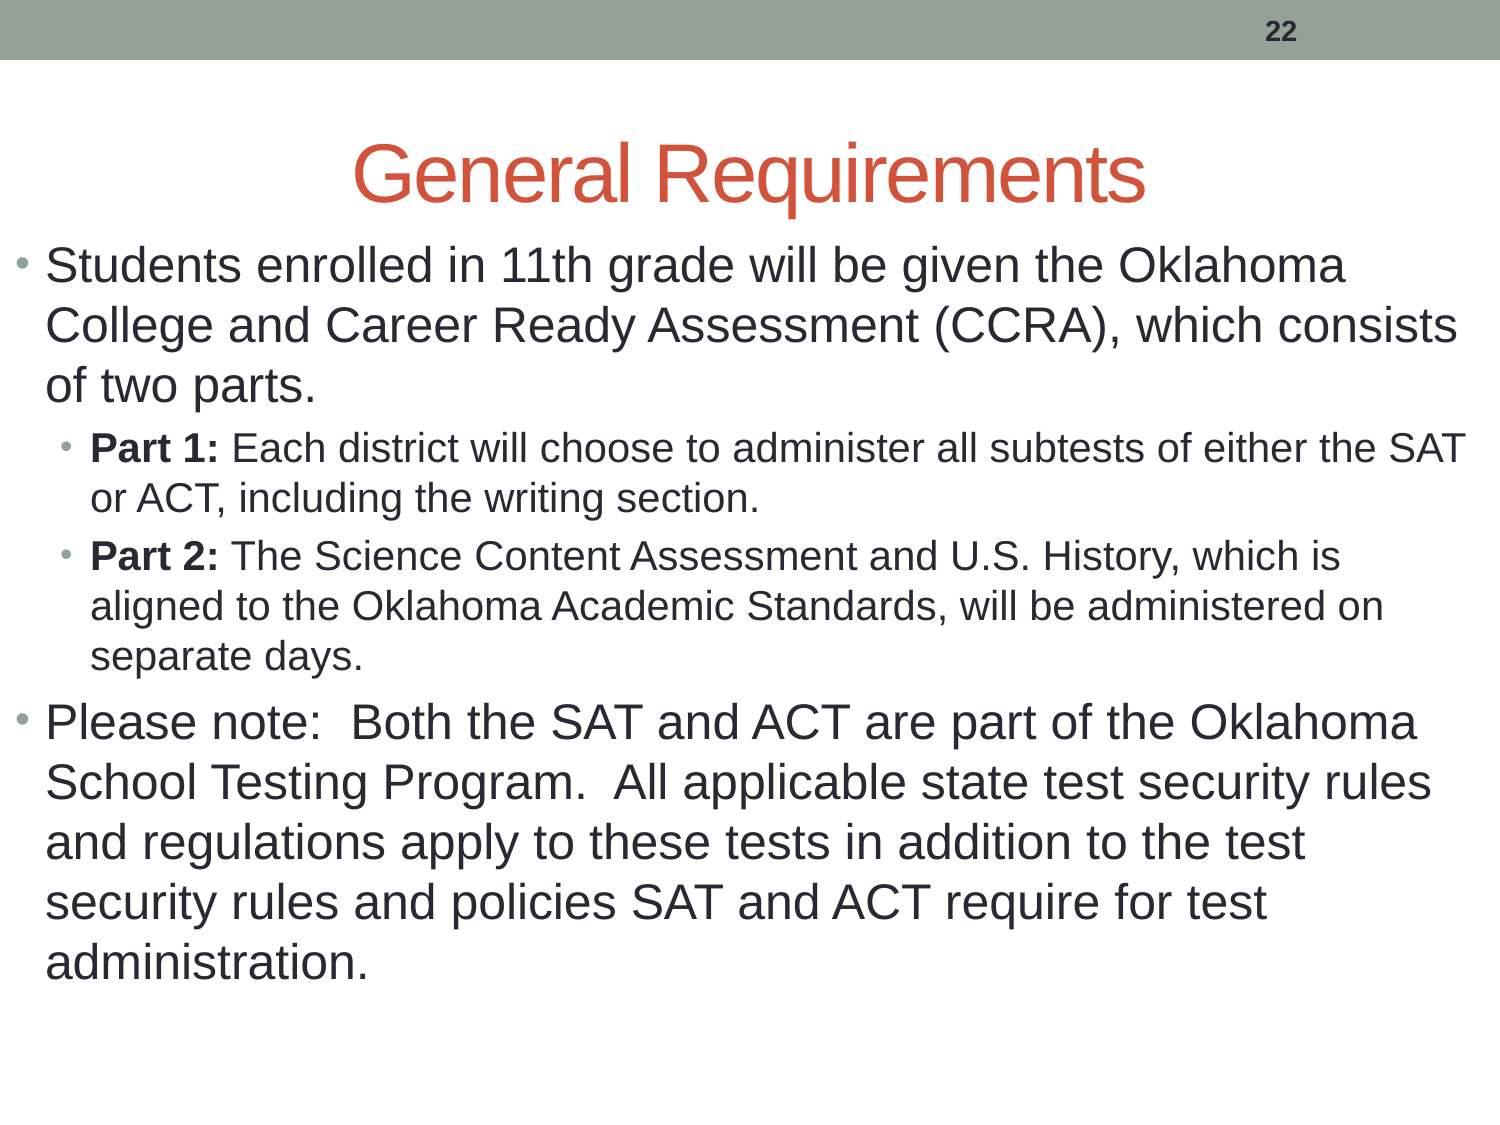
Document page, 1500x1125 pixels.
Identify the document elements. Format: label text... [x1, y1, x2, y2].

title General Requirements [75, 87, 1425, 224]
slide_number 22 [1250, 3, 1425, 57]
list Students enrolled in 11th grade will be given the Oklahoma College and Career Ready Assessment (CCRA), which consists of two parts. Part 1: Each district will choose to administer all subtests of either the SAT or ACT, including the writing section. Part 2: The Science Content Assessment and U.S. History, which is aligned to the Oklahoma Academic Standards, will be administered on separate days. Please note: Both the SAT and ACT are part of the Oklahoma School Testing Program. All applicable state test security rules and regulations apply to these tests in addition to the test security rules and policies SAT and ACT require for test administration. [0, 224, 1500, 1125]
